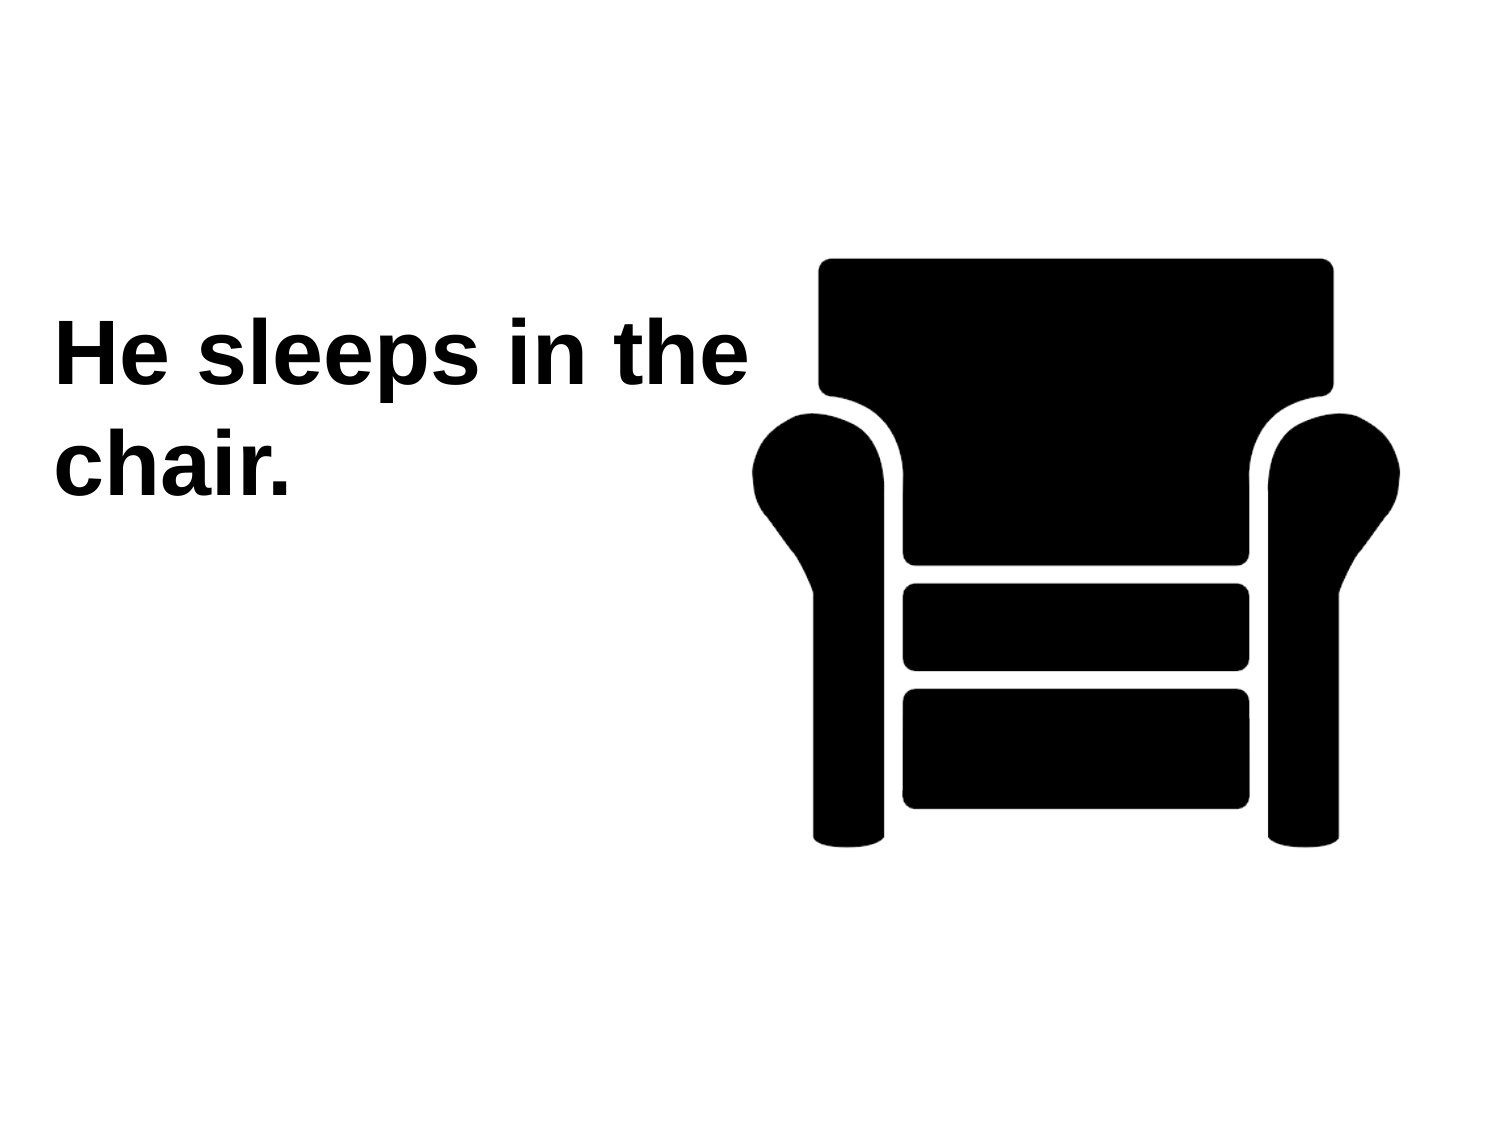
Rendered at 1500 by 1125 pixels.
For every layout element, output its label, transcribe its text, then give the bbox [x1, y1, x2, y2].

picture [748, 196, 1403, 851]
text_box He sleeps in the chair. [38, 285, 742, 521]
